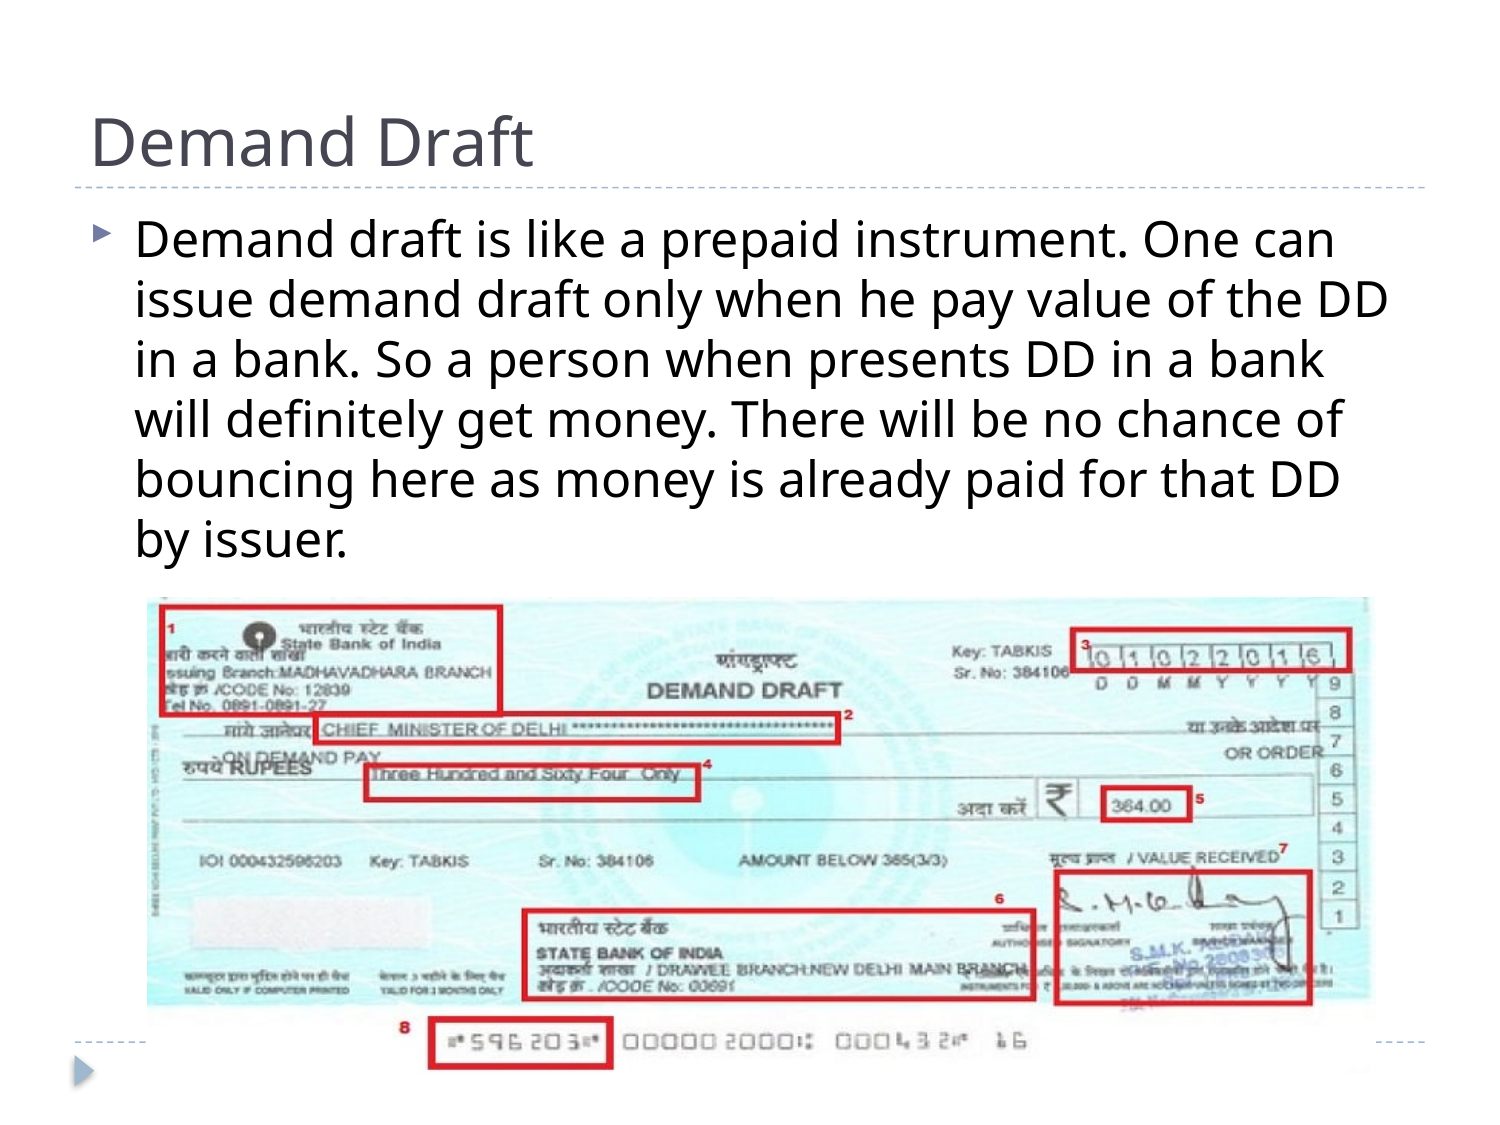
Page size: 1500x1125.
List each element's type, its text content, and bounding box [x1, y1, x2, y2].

picture [147, 597, 1377, 1075]
list Demand draft is like a prepaid instrument. One can issue demand draft only when he pay value of the DD in a bank. So a person when presents DD in a bank will definitely get money. There will be no chance of bouncing here as money is already paid for that DD by issuer. [75, 200, 1425, 1010]
title Demand Draft [75, 24, 1425, 188]
